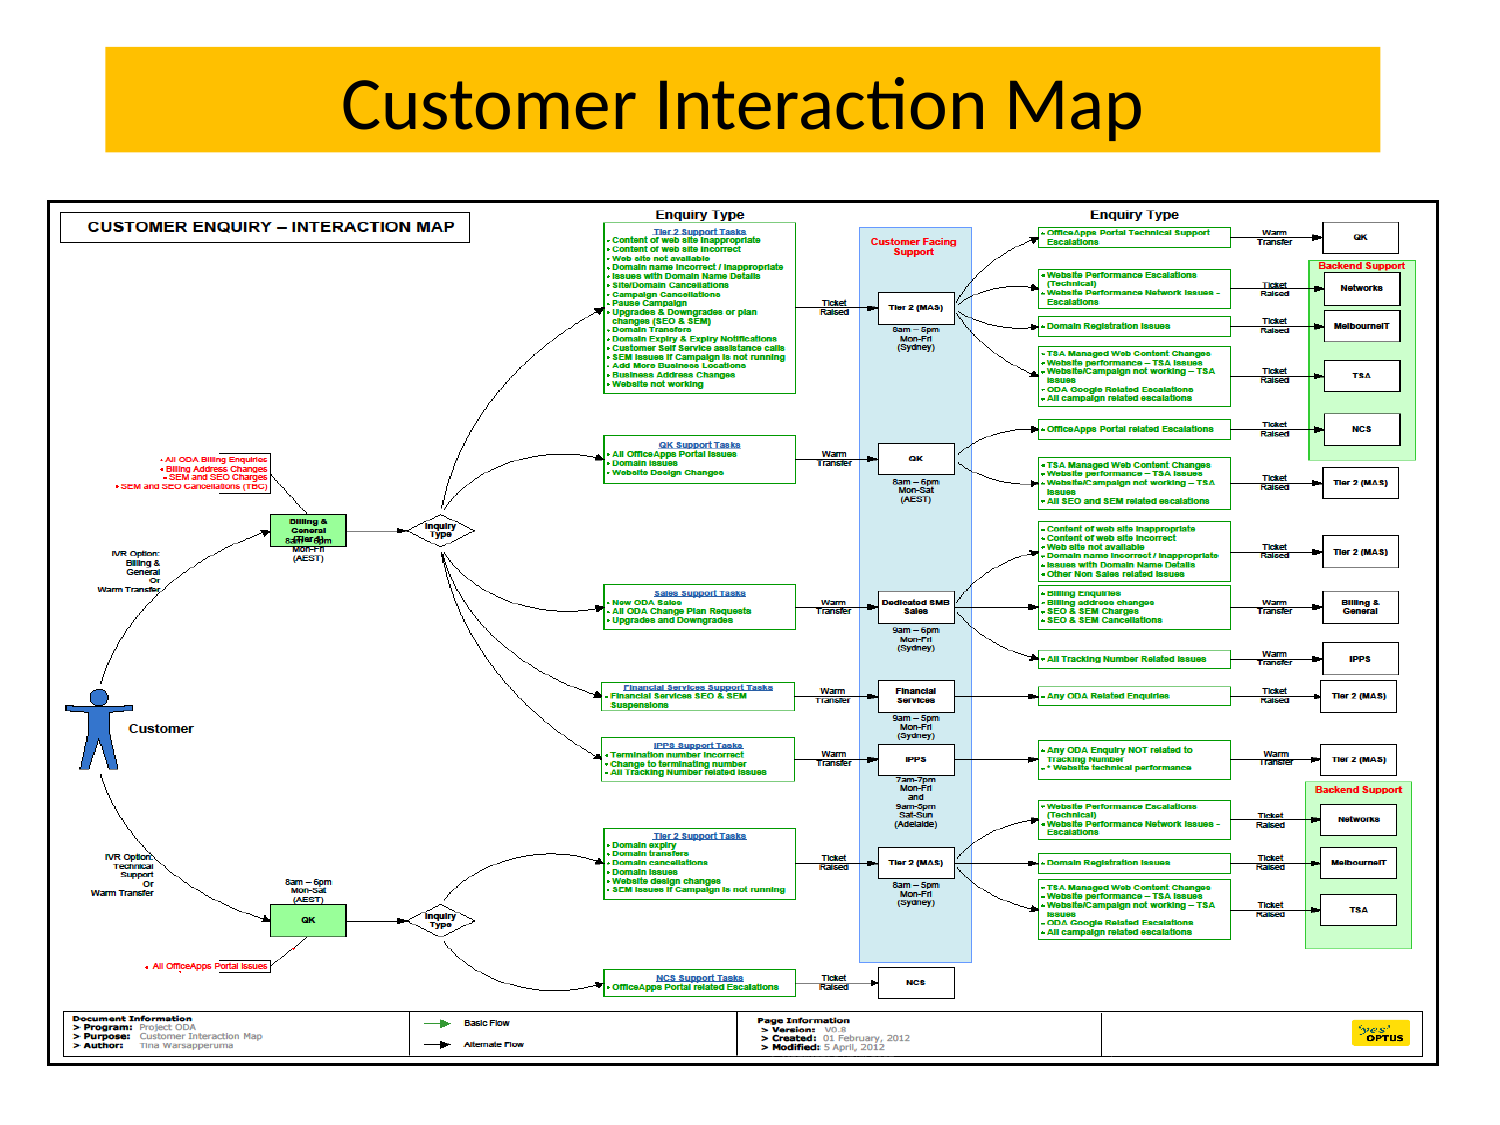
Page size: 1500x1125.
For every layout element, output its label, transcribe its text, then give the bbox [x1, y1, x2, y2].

title Customer Interaction Map [105, 46, 1381, 153]
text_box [46, 198, 1442, 1067]
